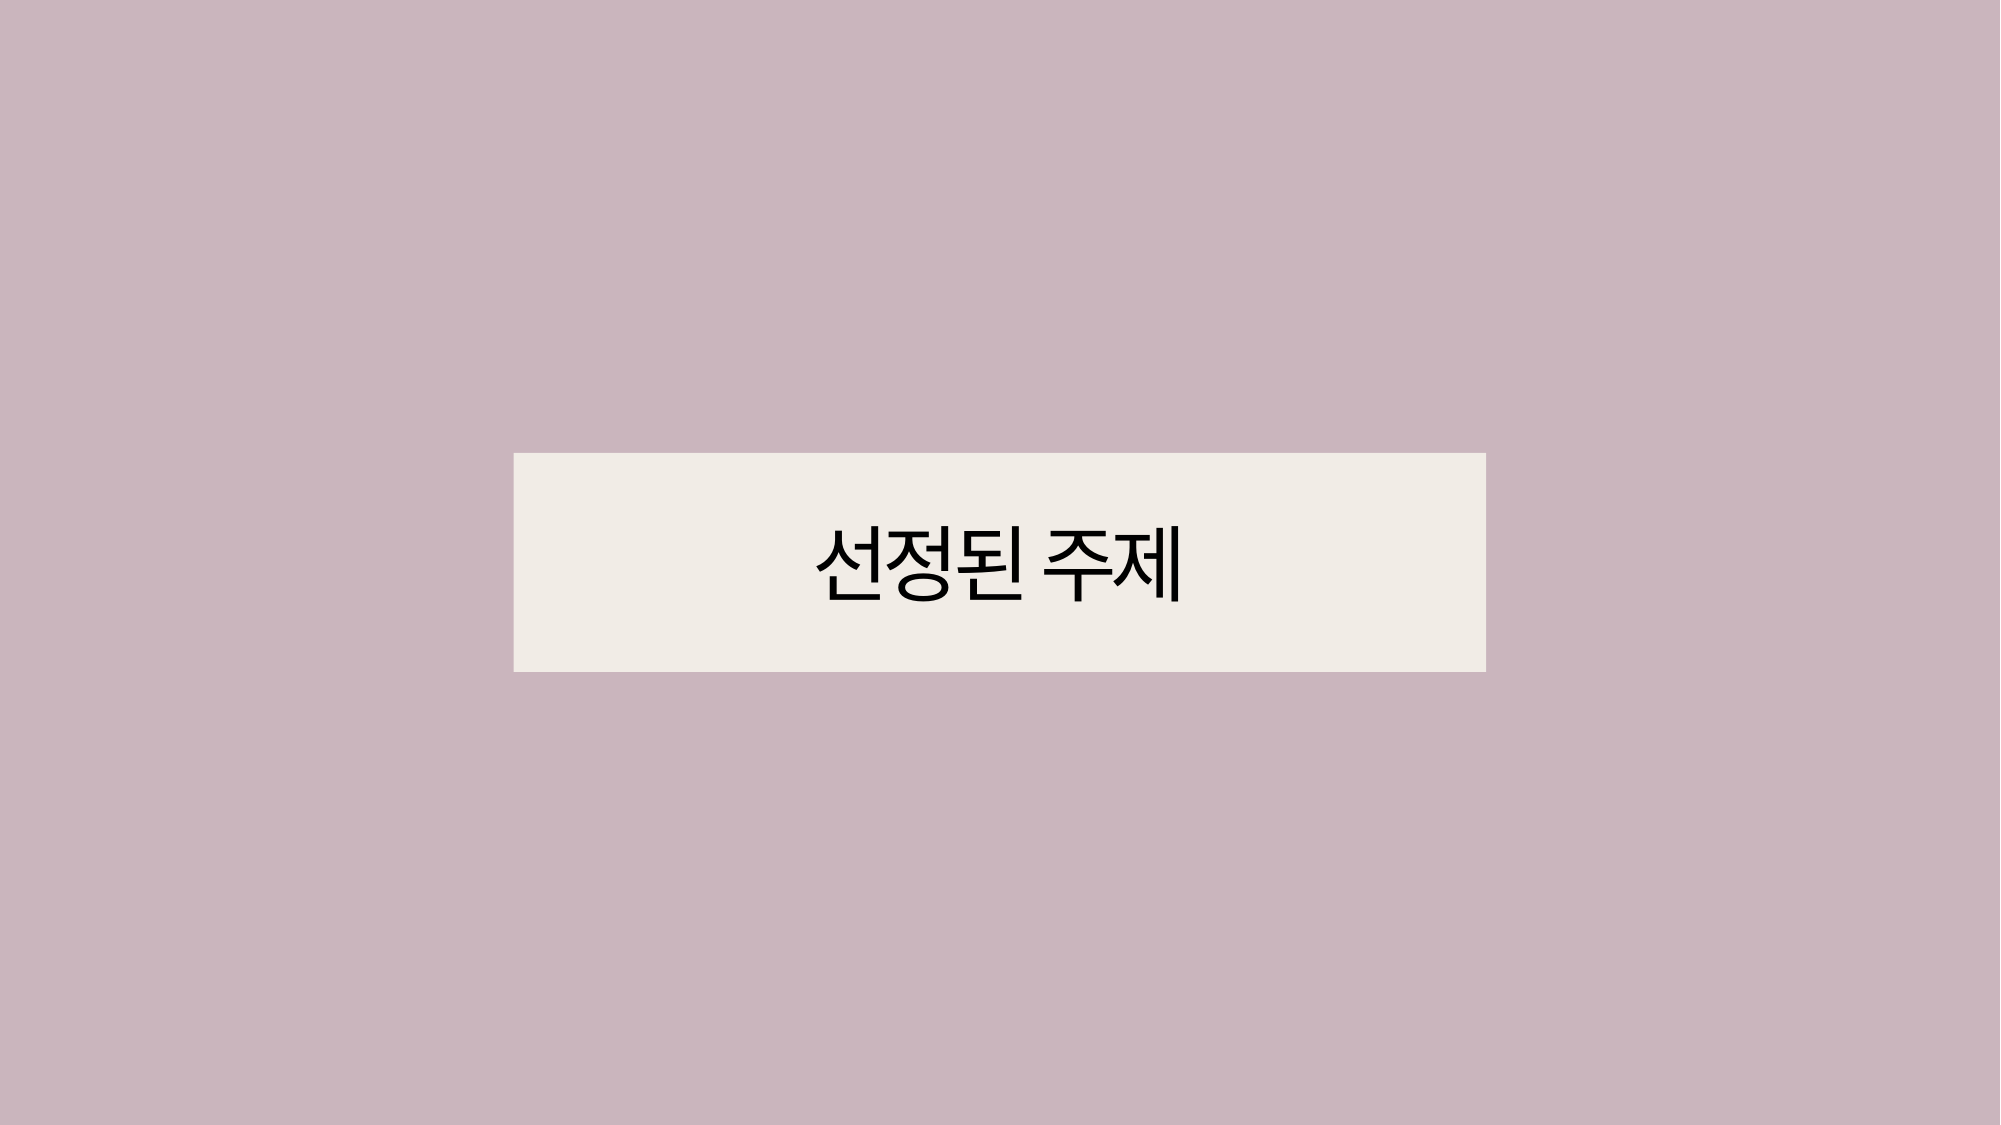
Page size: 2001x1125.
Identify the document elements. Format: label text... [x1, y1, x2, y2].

text_box [513, 452, 1487, 673]
text_box 선정된 주제 [797, 504, 1203, 620]
